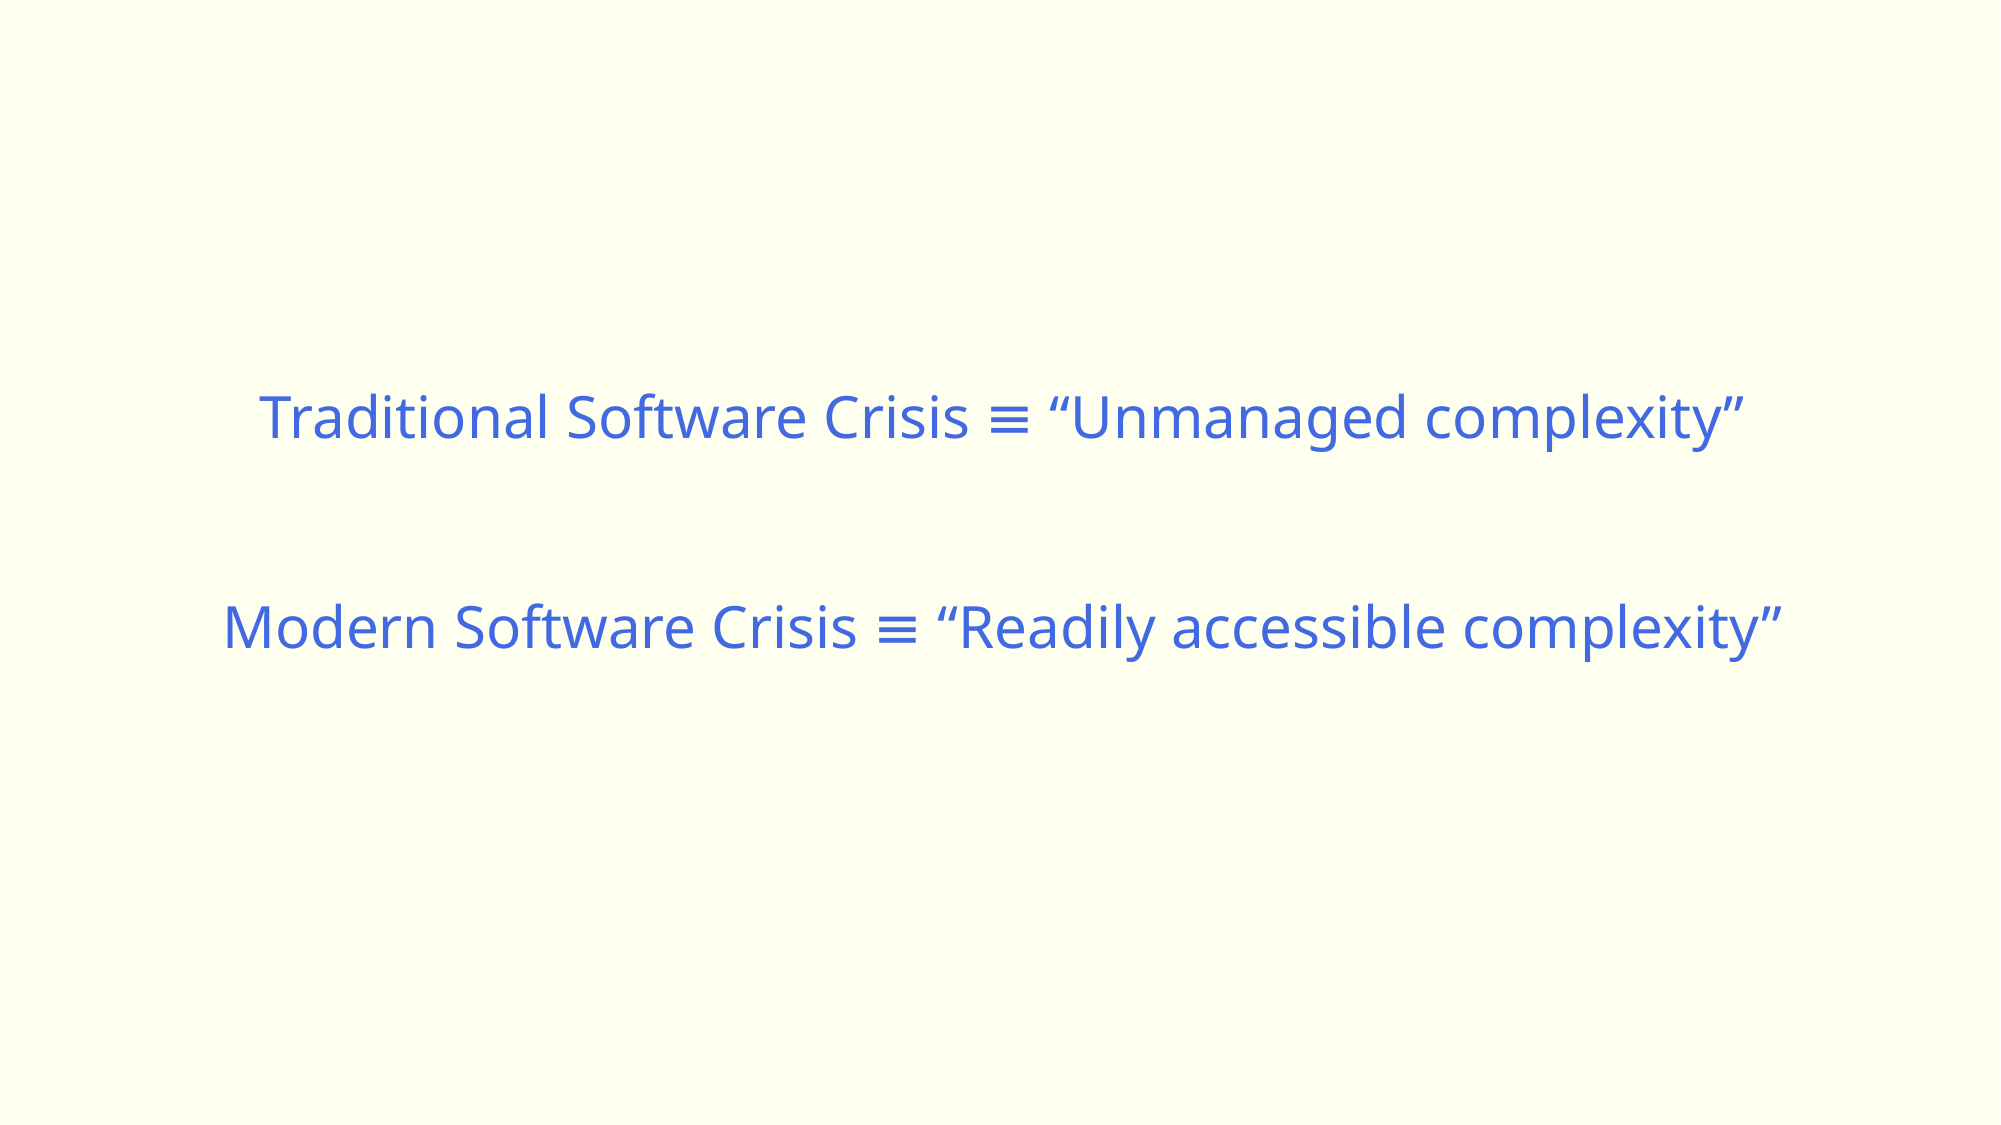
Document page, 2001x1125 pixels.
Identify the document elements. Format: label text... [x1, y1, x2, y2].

list Traditional Software Crisis ≡ “Unmanaged complexity” Modern Software Crisis ≡ “Readily accessible complexity” [31, 29, 1974, 1020]
